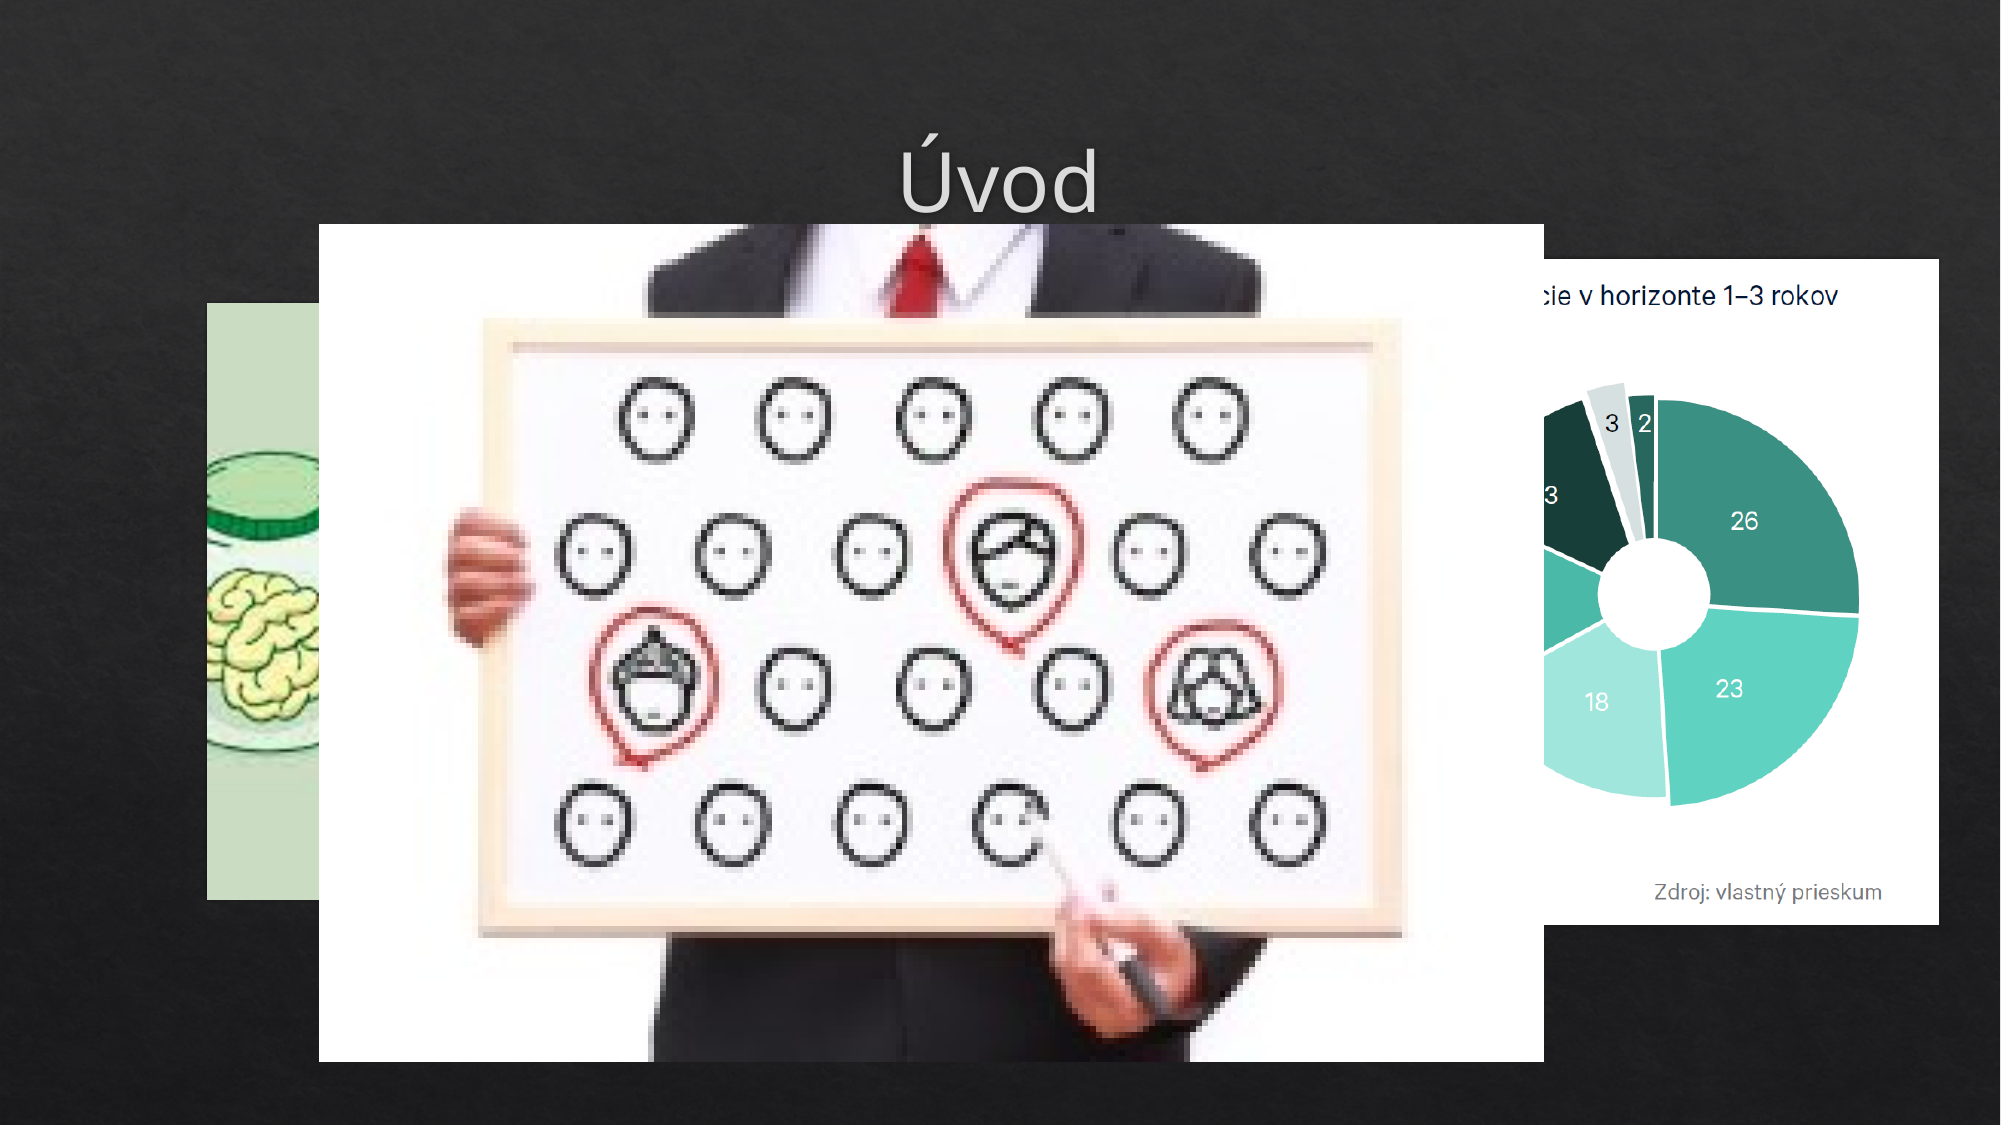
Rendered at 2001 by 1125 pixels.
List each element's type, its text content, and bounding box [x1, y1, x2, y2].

picture [318, 224, 1939, 1062]
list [207, 303, 311, 901]
title Úvod [149, 99, 1849, 260]
